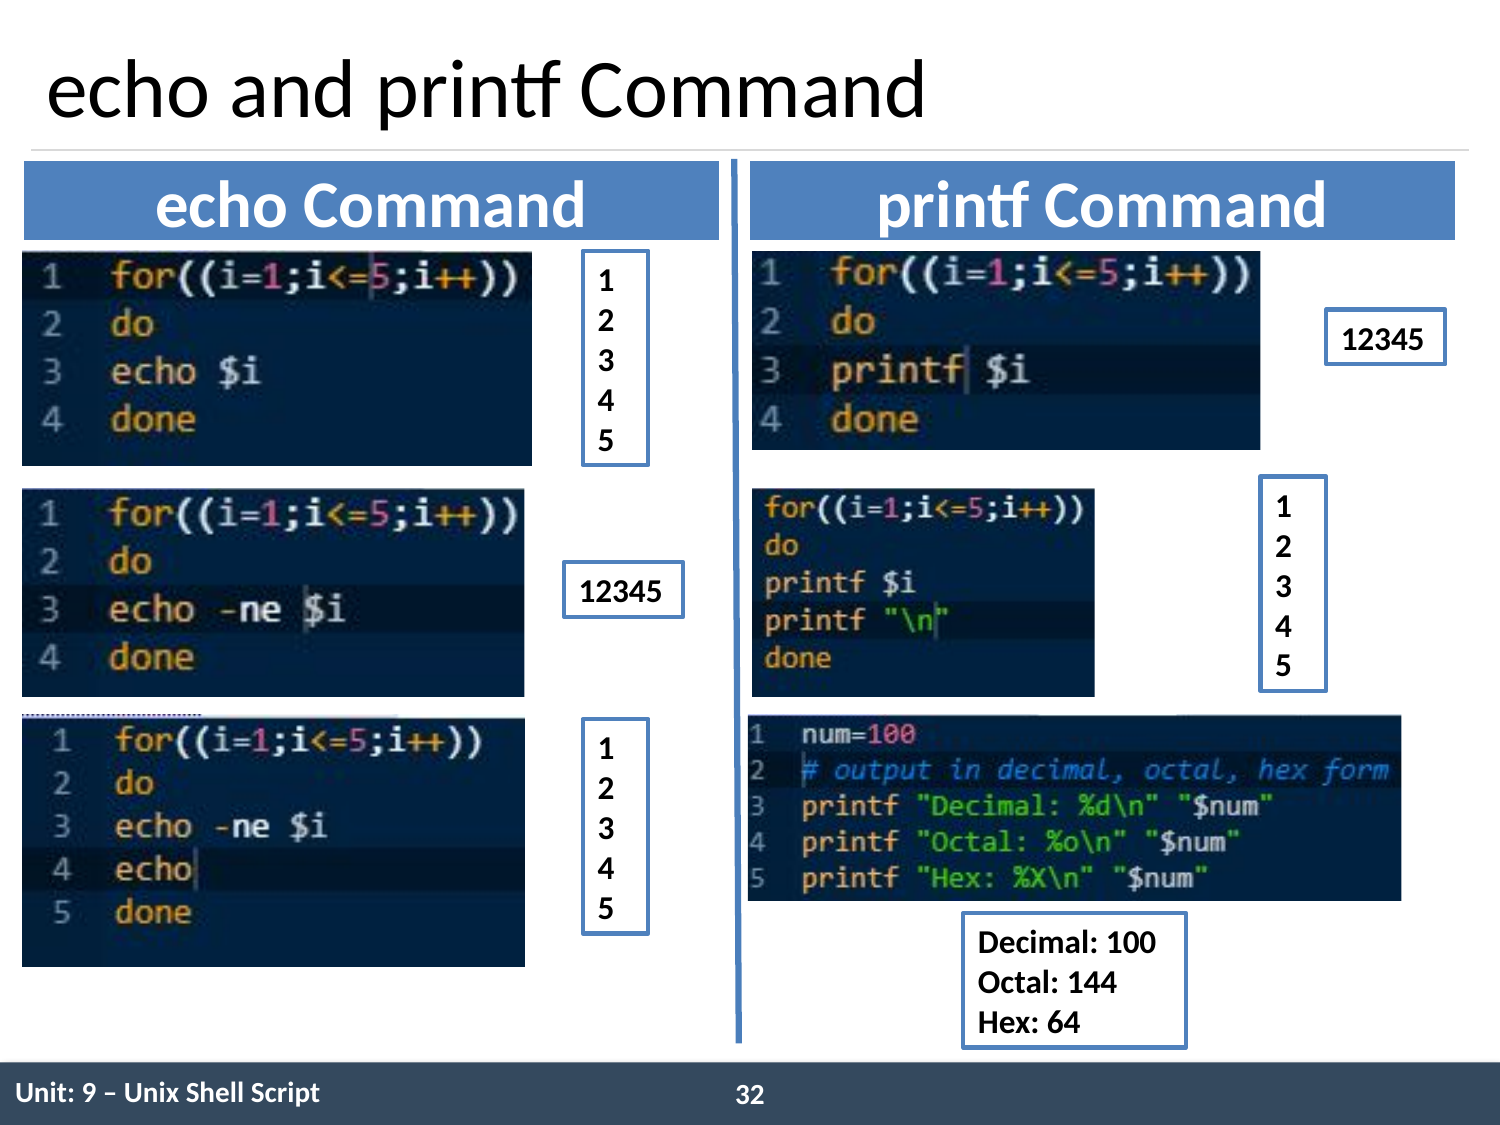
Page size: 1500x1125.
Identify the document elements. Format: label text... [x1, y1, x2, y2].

text_box printf Command [746, 157, 1460, 244]
text_box Decimal: 100 Octal: 144 Hex: 64 [963, 912, 1186, 1048]
text_box 12345 [563, 562, 684, 617]
text_box 1 2 3 4 5 [582, 719, 649, 934]
title echo and printf Command [31, 17, 1469, 150]
picture [751, 487, 1095, 697]
text_box 1 2 3 4 5 [1260, 476, 1327, 691]
picture [747, 713, 1402, 902]
text_box 12345 [1326, 309, 1446, 365]
picture [21, 250, 532, 467]
picture [19, 487, 525, 697]
text_box 1 2 3 4 5 [582, 250, 649, 465]
picture [751, 250, 1261, 451]
text_box echo Command [20, 157, 723, 244]
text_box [734, 158, 739, 1044]
picture [21, 714, 525, 968]
